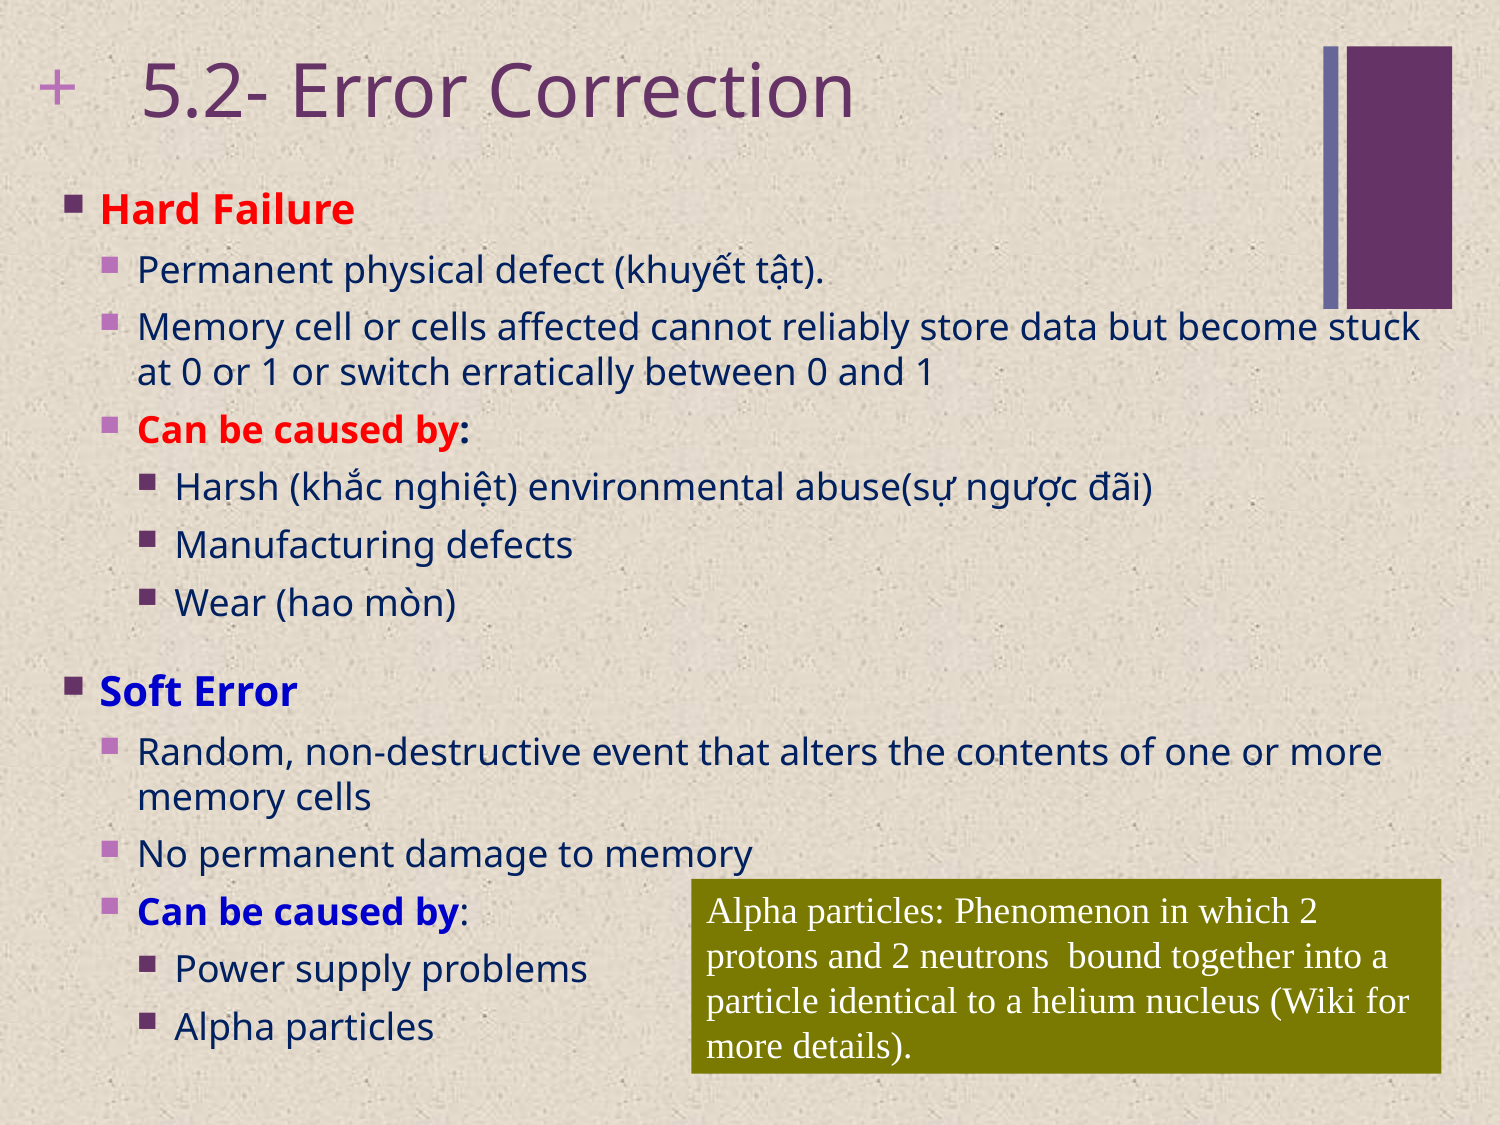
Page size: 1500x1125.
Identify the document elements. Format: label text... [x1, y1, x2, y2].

text_box Alpha particles: Phenomenon in which 2 protons and 2 neutrons bound together into a particle identical to a helium nucleus (Wiki for more details). [691, 878, 1442, 1074]
list Hard Failure Permanent physical defect (khuyết tật). Memory cell or cells affected cannot reliably store data but become stuck at 0 or 1 or switch erratically between 0 and 1 Can be caused by: Harsh (khắc nghiệt) environmental abuse(sự ngược đãi) Manufacturing defects Wear (hao mòn) Soft Error Random, non-destructive event that alters the contents of one or more memory cells No permanent damage to memory Can be caused by: Power supply problems Alpha particles [46, 175, 1465, 1067]
picture [0, 0, 1500, 1125]
title 5.2- Error Correction [125, 35, 1365, 159]
